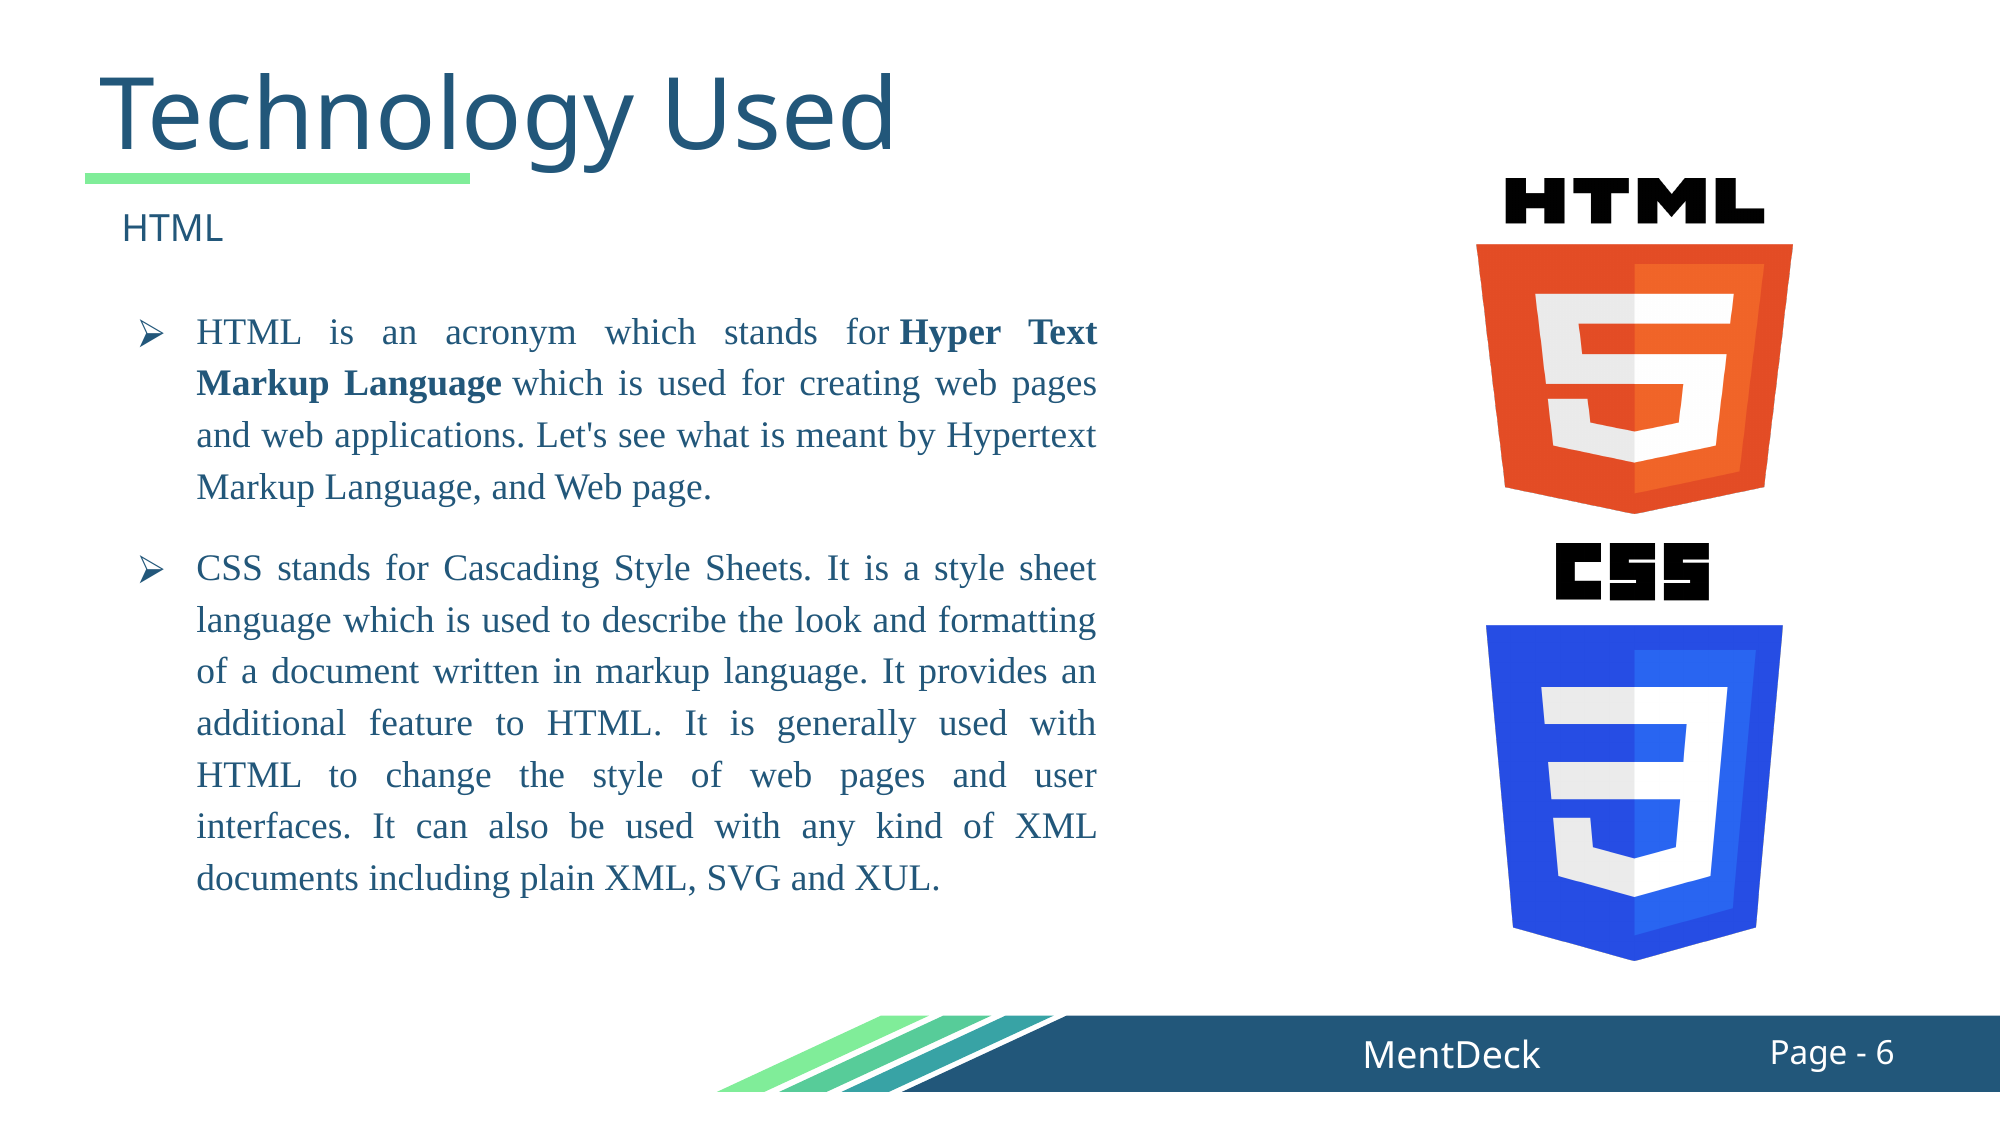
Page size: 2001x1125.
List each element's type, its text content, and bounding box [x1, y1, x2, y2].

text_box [716, 1015, 2000, 1125]
picture [1486, 543, 1783, 962]
text_box Technology Used [84, 42, 1218, 178]
picture [1411, 178, 1859, 515]
text_box HTML [106, 196, 308, 257]
text_box HTML is an acronym which stands for Hyper Text Markup Language which is used for creating web pages and web applications. Let's see what is meant by Hypertext Markup Language, and Web page. CSS stands for Cascading Style Sheets. It is a style sheet language which is used to describe the look and formatting of a document written in markup language. It provides an additional feature to HTML. It is generally used with HTML to change the style of web pages and user interfaces. It can also be used with any kind of XML documents including plain XML, SVG and XUL. [106, 292, 1113, 906]
